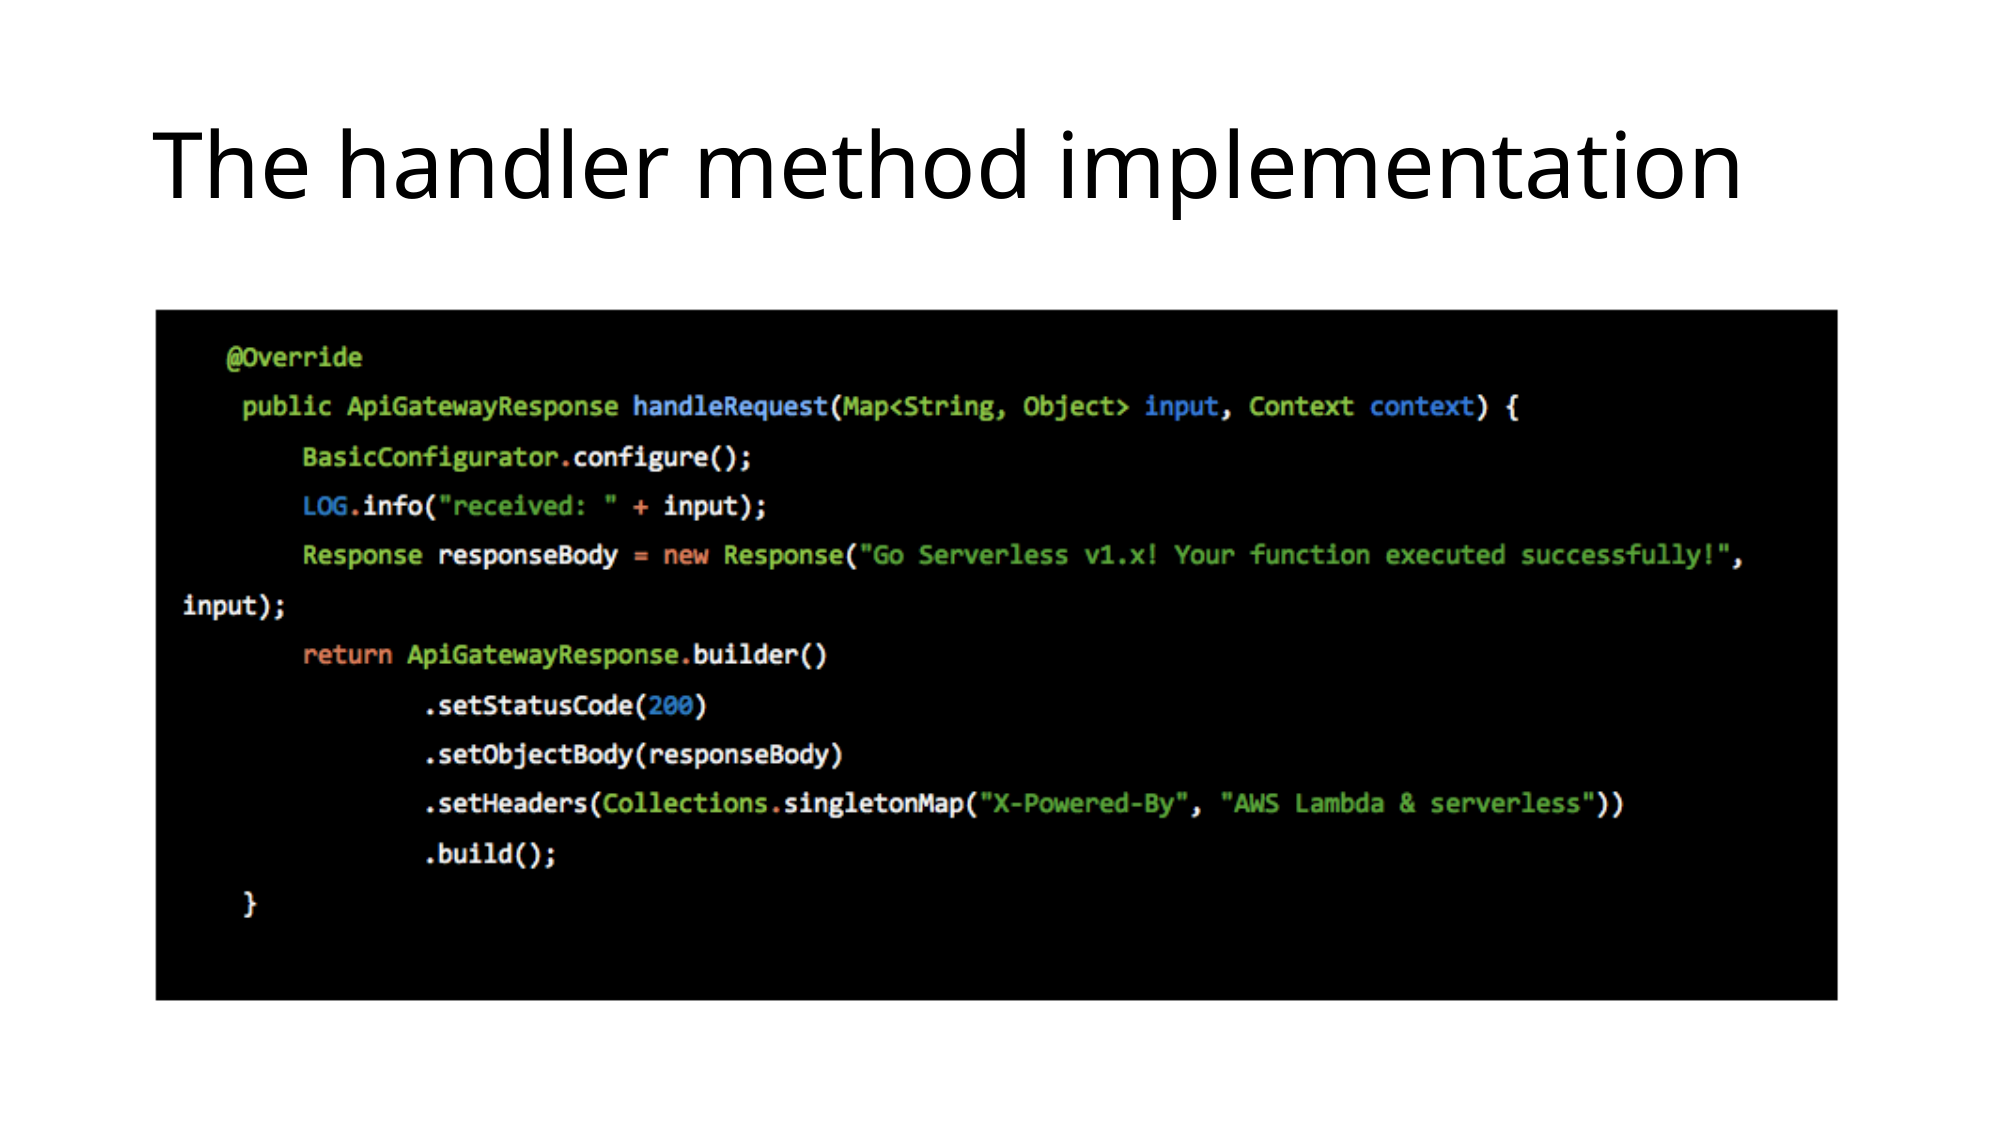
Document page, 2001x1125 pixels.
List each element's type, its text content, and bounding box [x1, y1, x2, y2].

title The handler method implementation [137, 59, 1863, 278]
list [145, 299, 1855, 1014]
